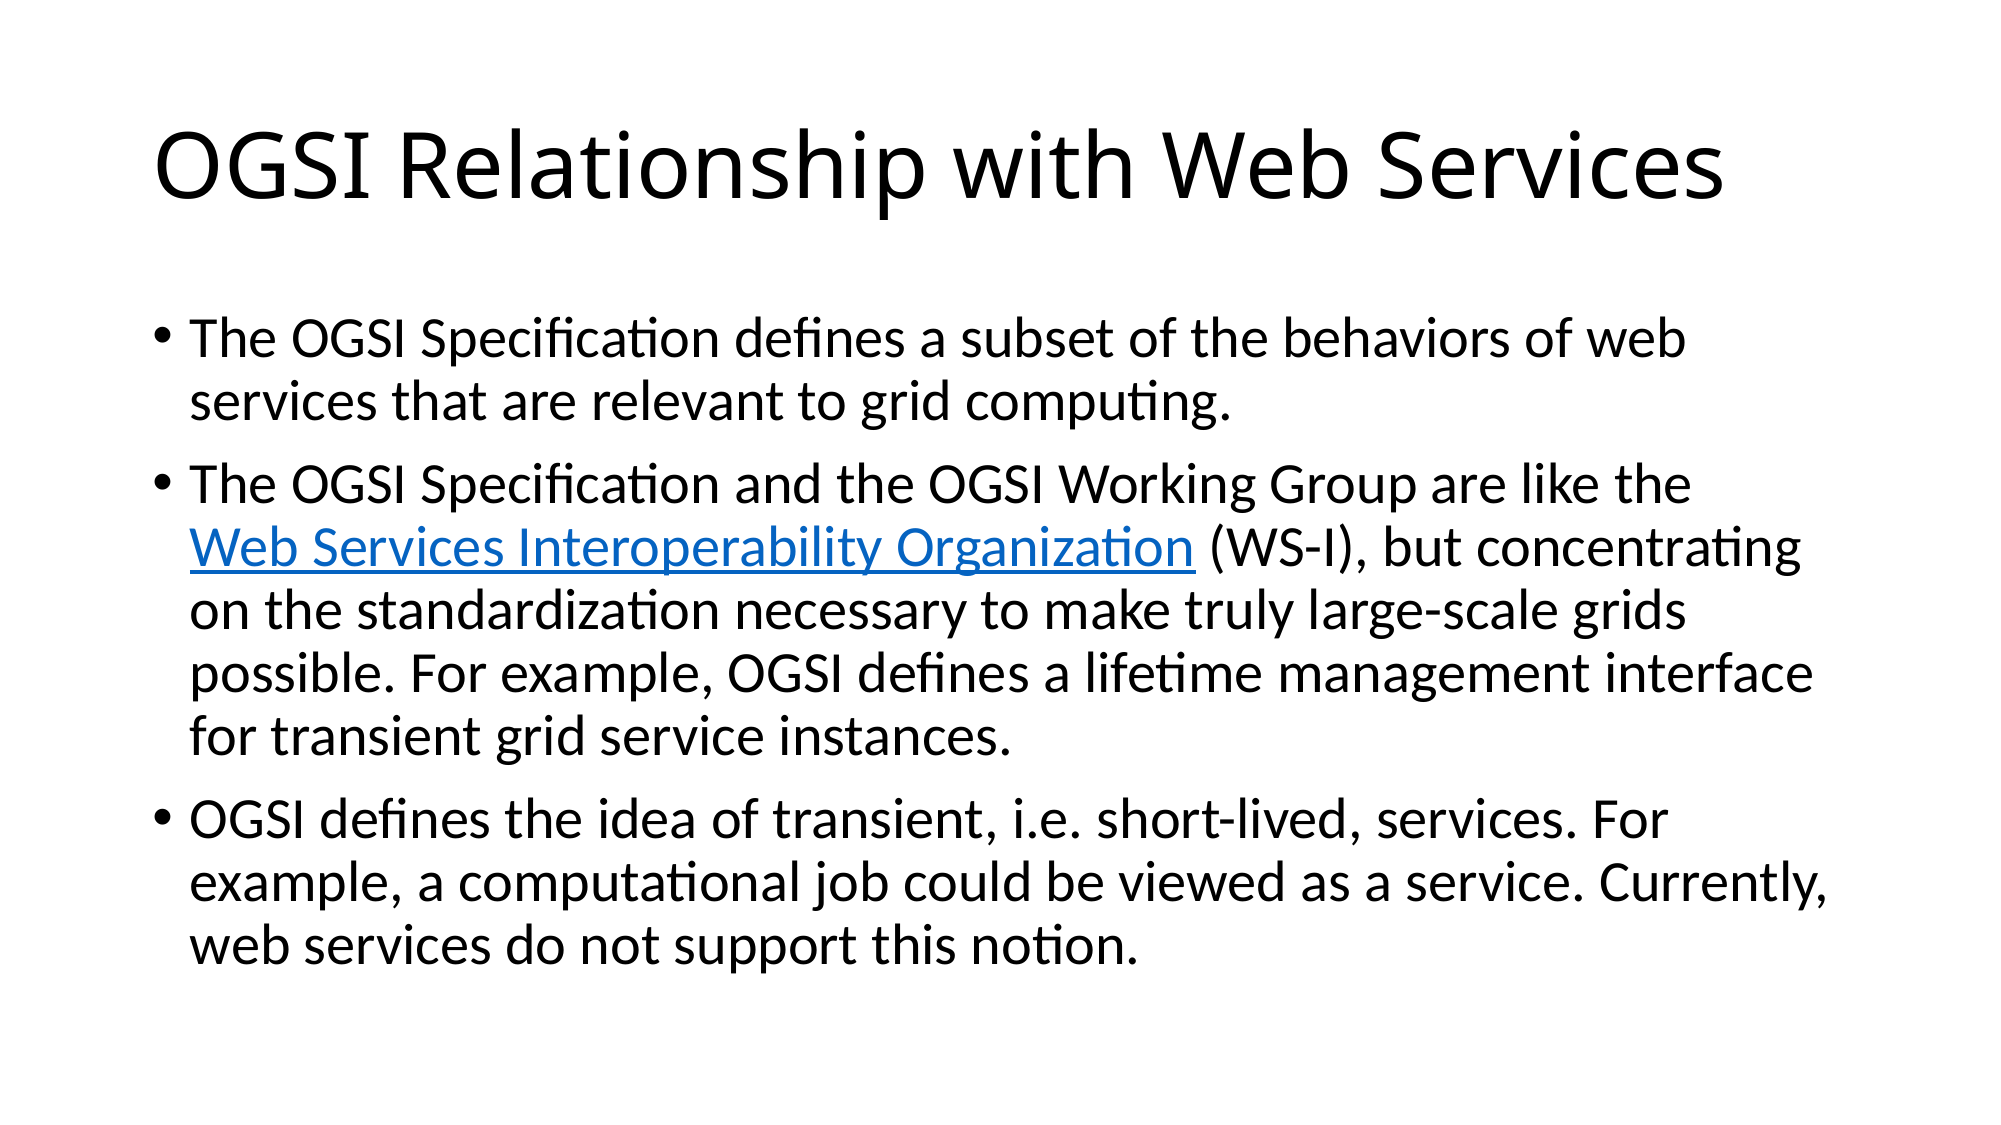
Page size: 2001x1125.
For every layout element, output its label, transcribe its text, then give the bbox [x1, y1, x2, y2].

list The OGSI Specification defines a subset of the behaviors of web services that are relevant to grid computing. The OGSI Specification and the OGSI Working Group are like the Web Services Interoperability Organization (WS-I), but concentrating on the standardization necessary to make truly large-scale grids possible. For example, OGSI defines a lifetime management interface for transient grid service instances. OGSI defines the idea of transient, i.e. short-lived, services. For example, a computational job could be viewed as a service. Currently, web services do not support this notion. [137, 299, 1863, 1014]
title OGSI Relationship with Web Services [137, 59, 1863, 278]
